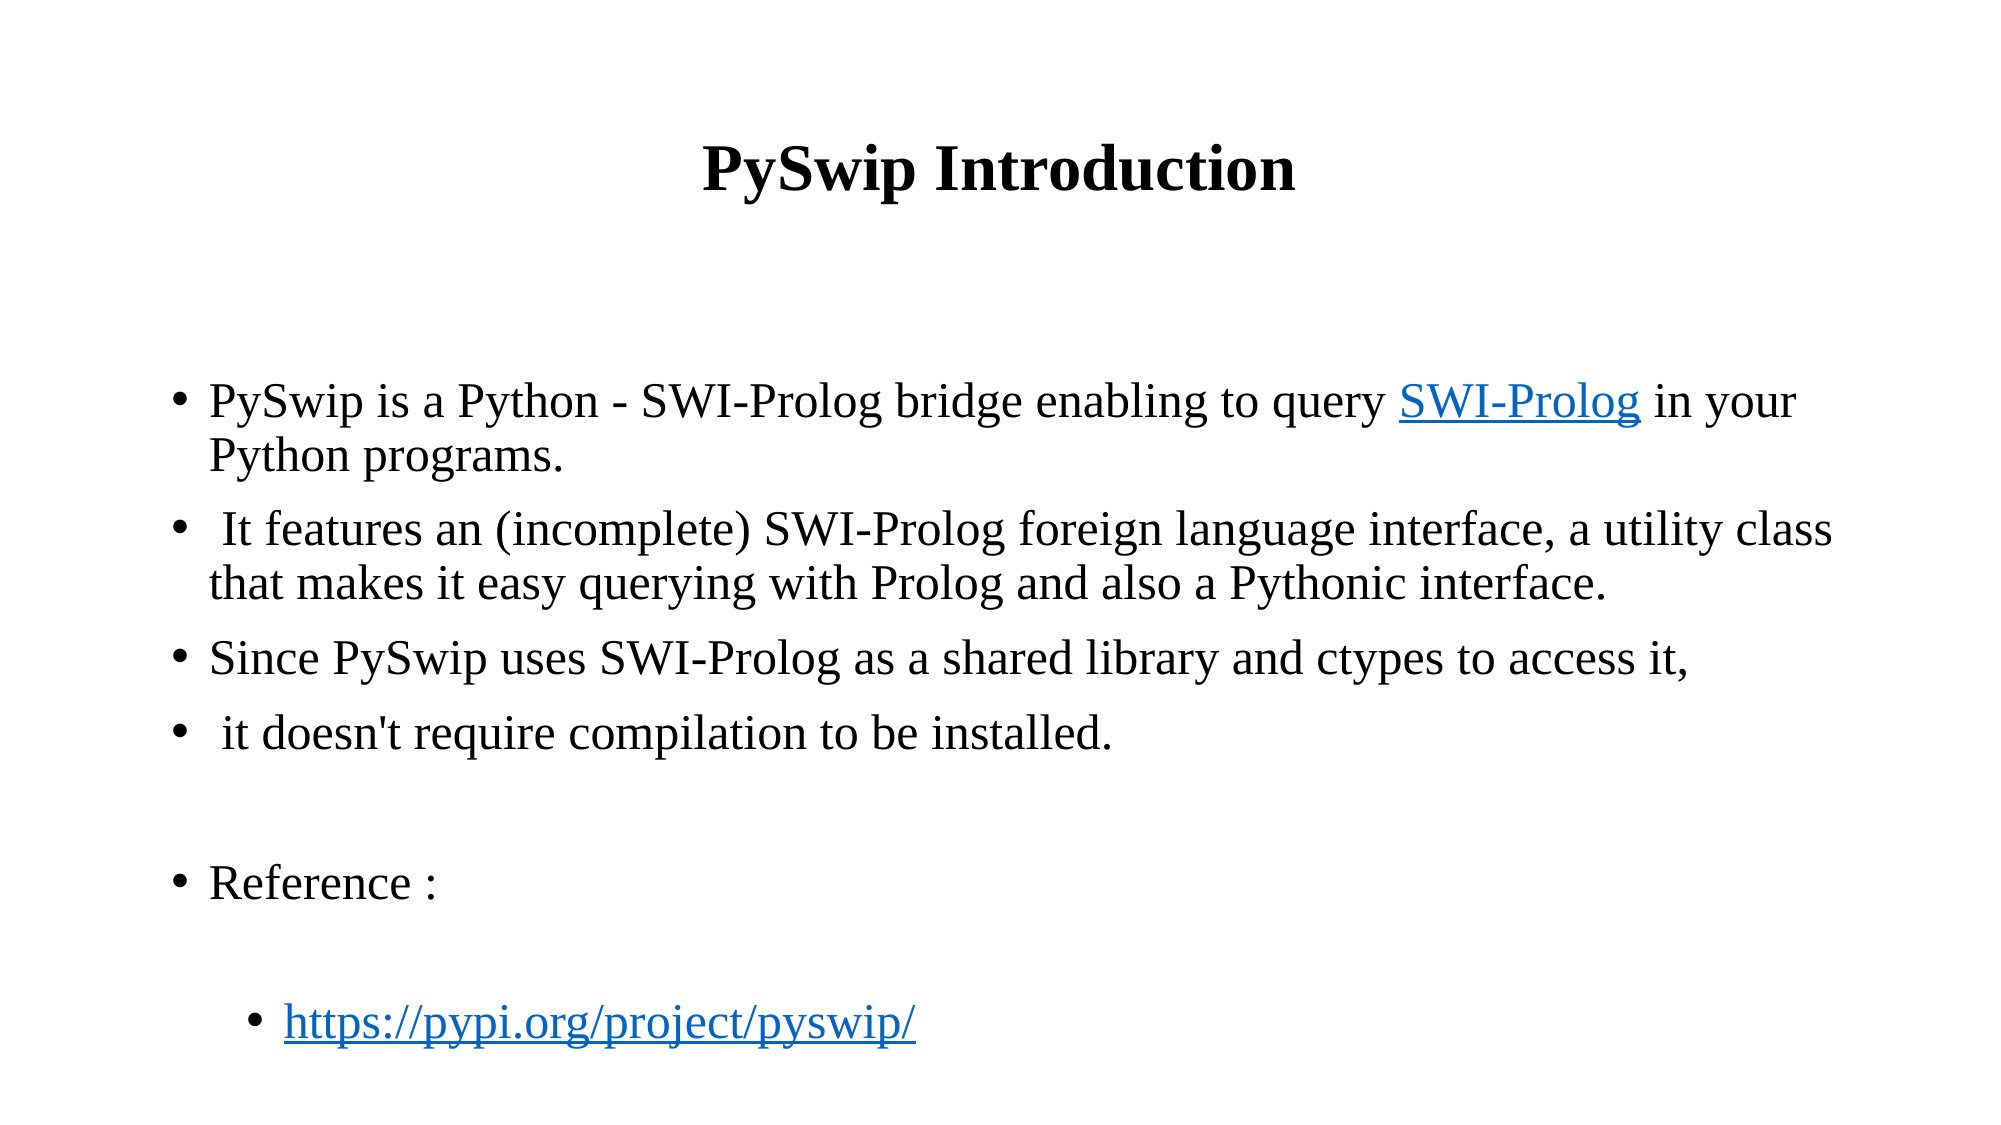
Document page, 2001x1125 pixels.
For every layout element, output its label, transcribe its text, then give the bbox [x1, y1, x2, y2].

title PySwip Introduction [137, 59, 1863, 278]
list PySwip is a Python - SWI-Prolog bridge enabling to query SWI-Prolog in your Python programs. It features an (incomplete) SWI-Prolog foreign language interface, a utility class that makes it easy querying with Prolog and also a Pythonic interface. Since PySwip uses SWI-Prolog as a shared library and ctypes to access it, it doesn't require compilation to be installed. Reference : https://pypi.org/project/pyswip/ [156, 366, 1882, 1081]
